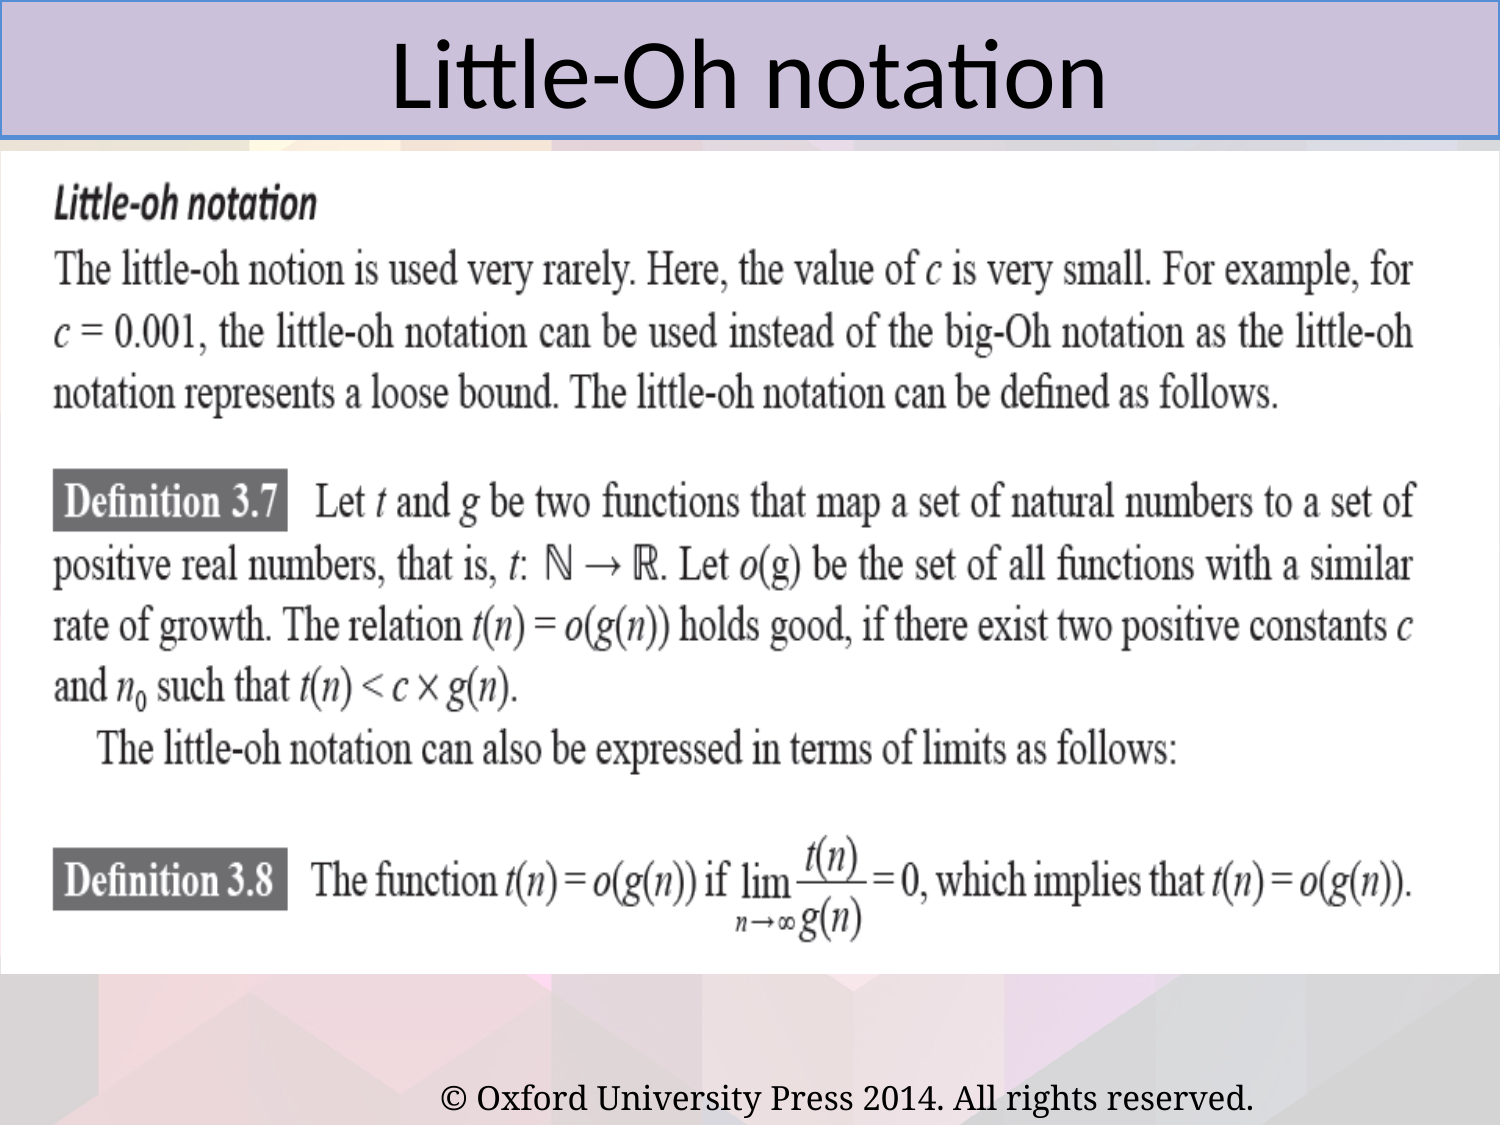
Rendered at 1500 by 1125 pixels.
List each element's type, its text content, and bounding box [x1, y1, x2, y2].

picture [0, 150, 1500, 974]
text_box Little-Oh notation [0, 0, 1500, 138]
